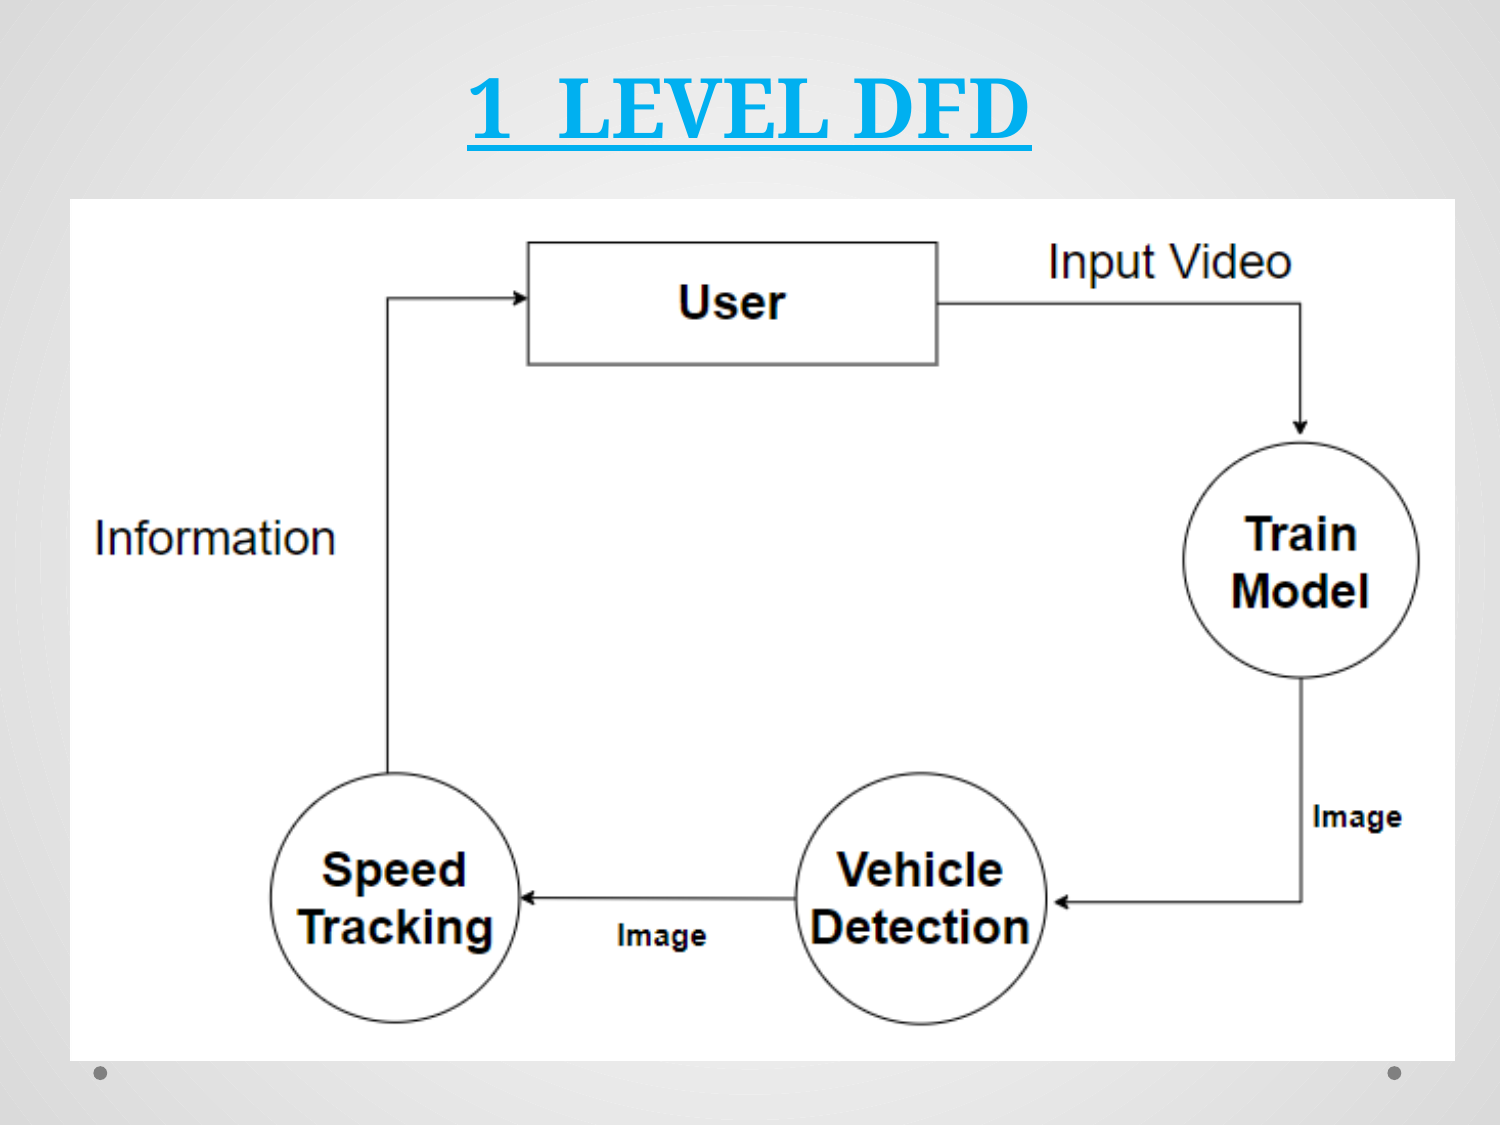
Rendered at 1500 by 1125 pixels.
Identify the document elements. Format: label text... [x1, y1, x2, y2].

picture [69, 199, 1455, 1062]
title 1 LEVEL DFD [75, 0, 1425, 163]
